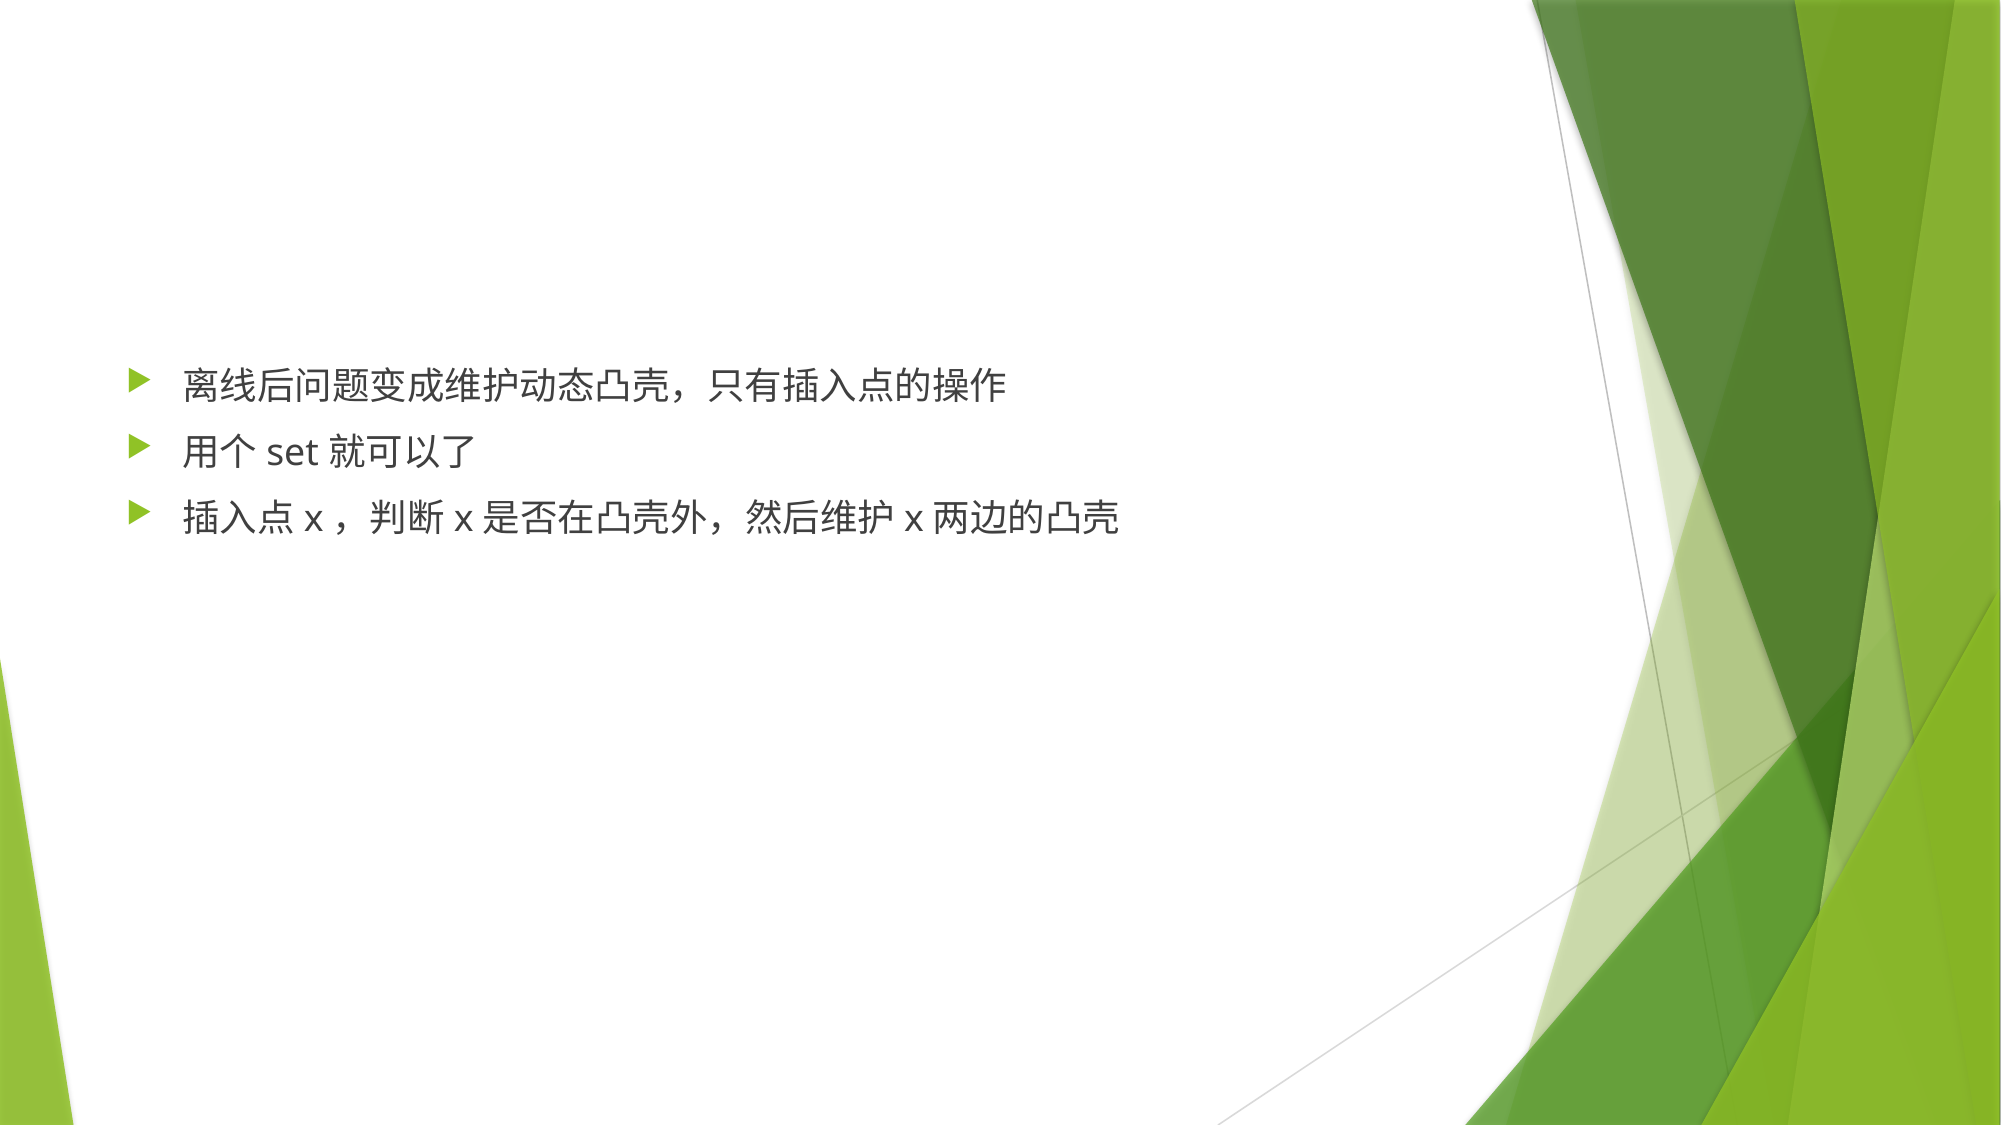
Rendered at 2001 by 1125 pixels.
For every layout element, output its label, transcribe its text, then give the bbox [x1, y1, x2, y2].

list 离线后问题变成维护动态凸壳，只有插入点的操作 用个set就可以了 插入点x，判断x是否在凸壳外，然后维护x两边的凸壳 [111, 354, 1522, 992]
